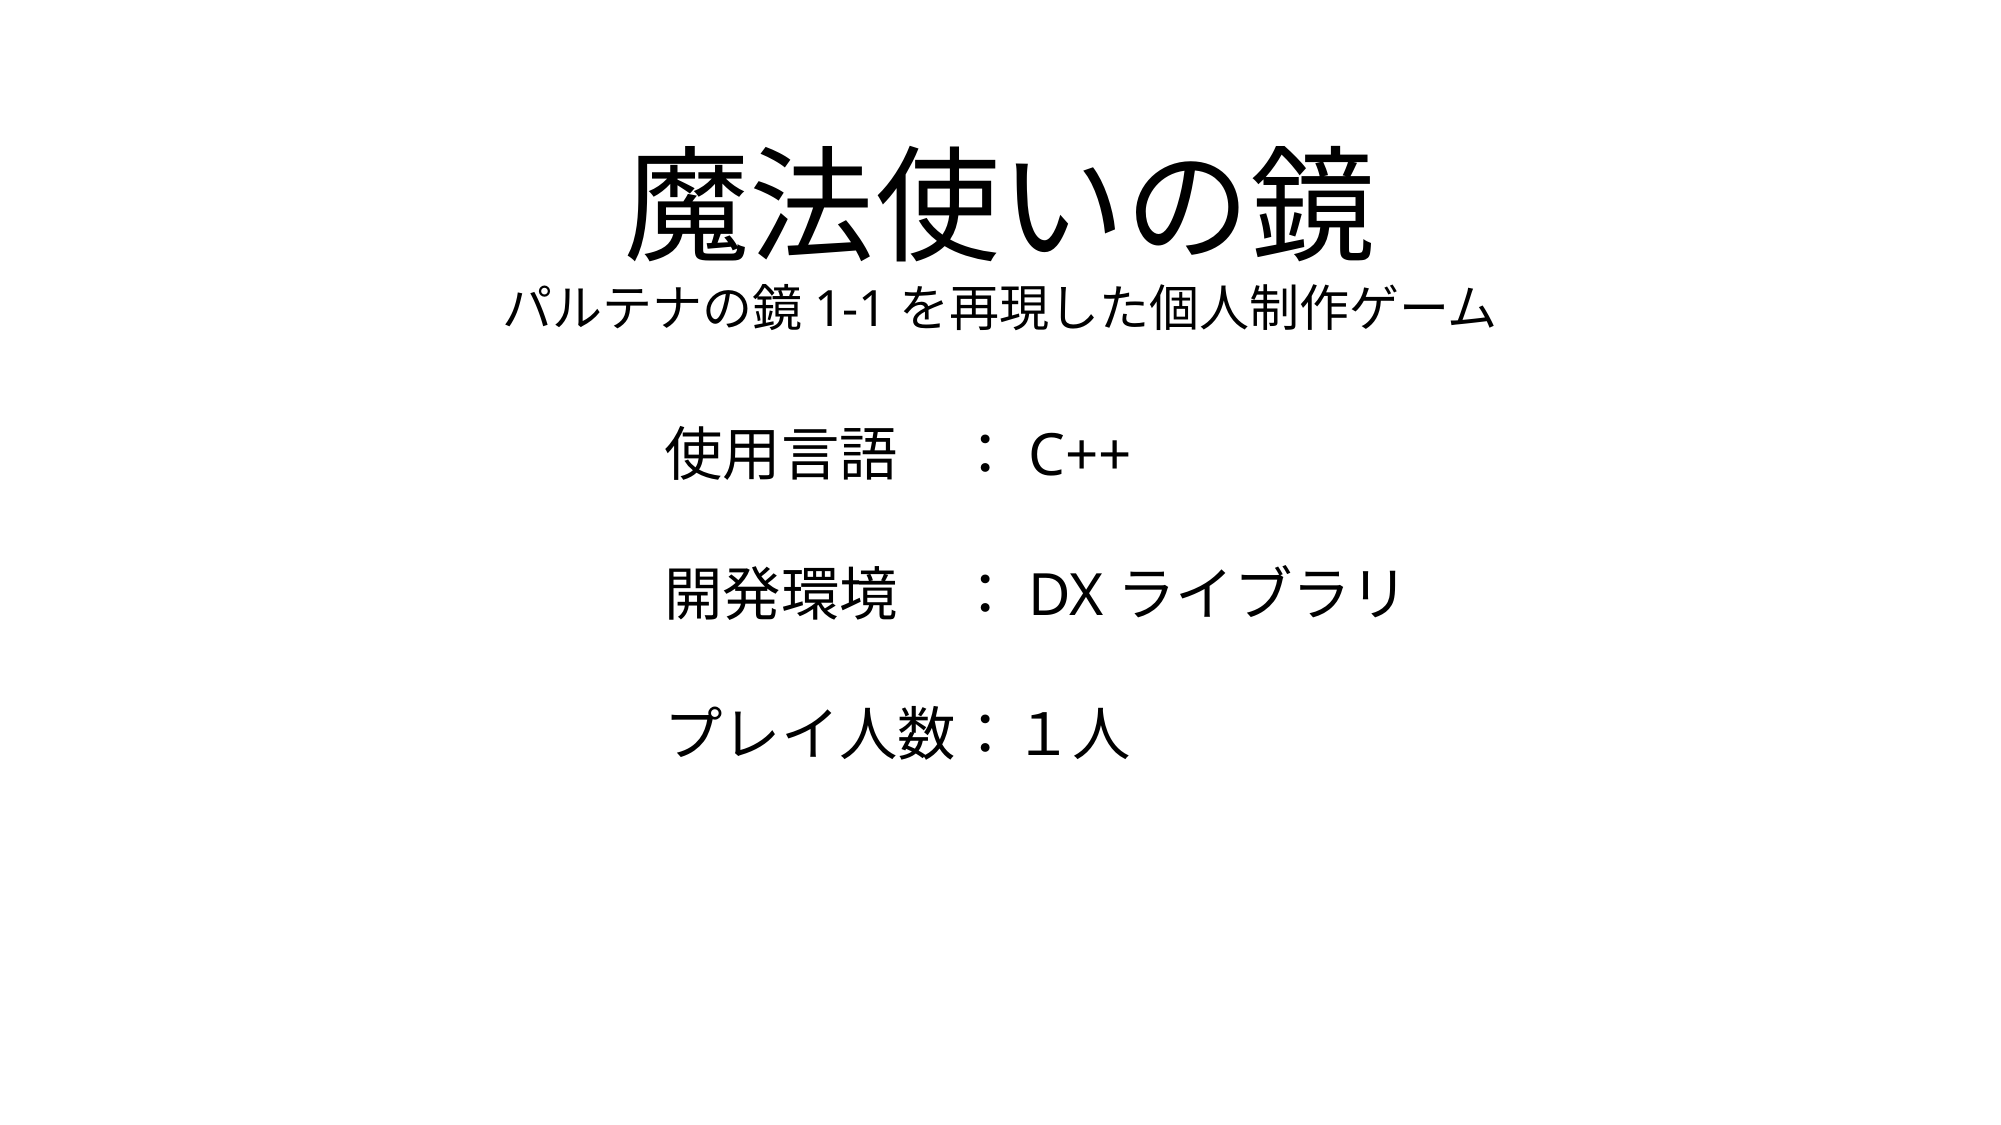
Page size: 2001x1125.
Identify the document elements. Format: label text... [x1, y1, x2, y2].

text_box 使用言語 ：C++ 開発環境 ：DXライブラリ プレイ人数：１人 [650, 409, 1650, 775]
text_box 魔法使いの鏡 パルテナの鏡1-1を再現した個人制作ゲーム [487, 119, 1513, 345]
